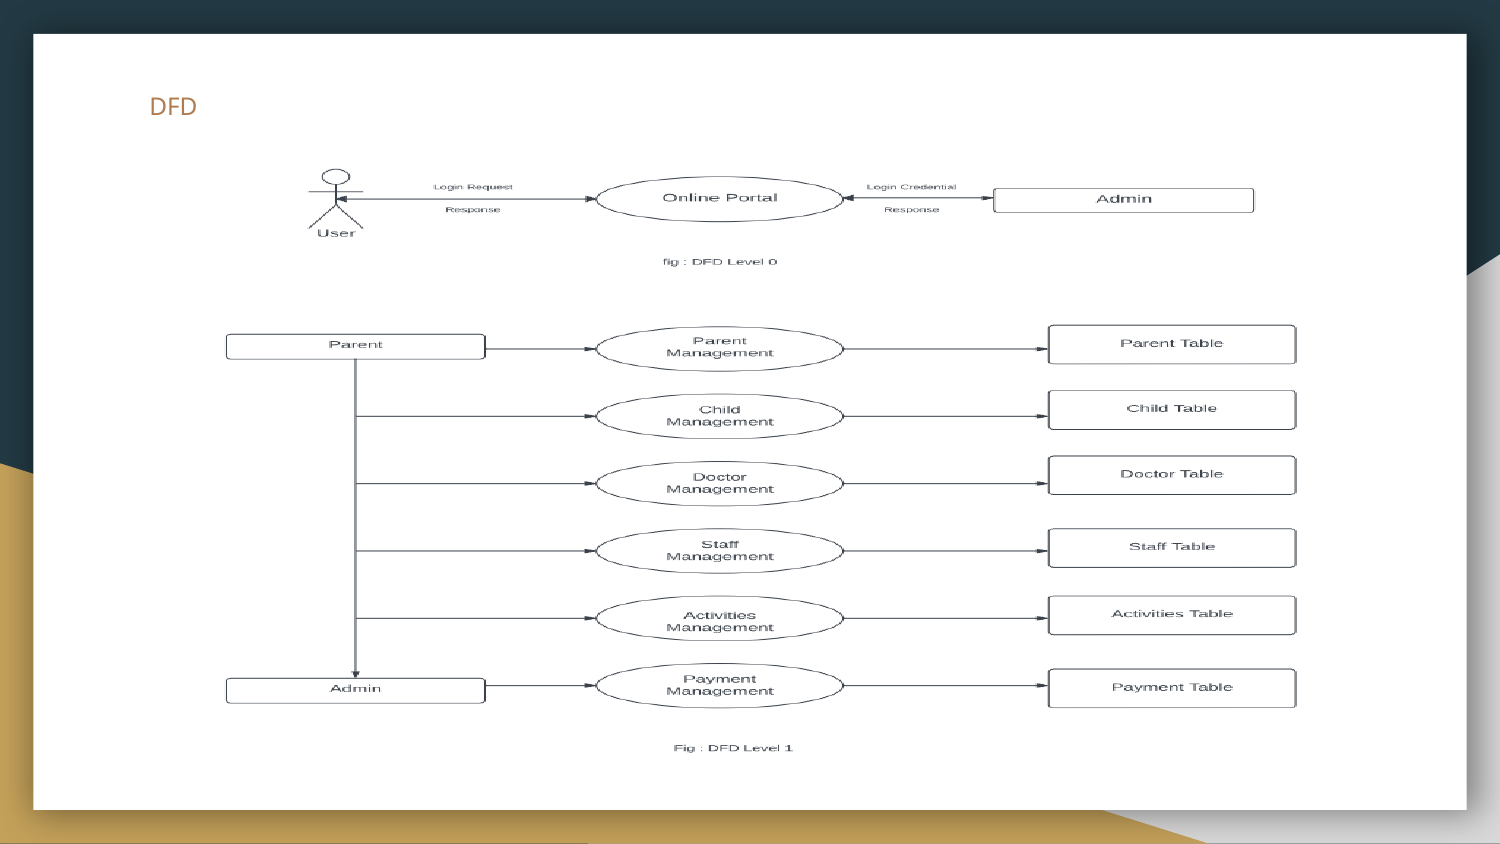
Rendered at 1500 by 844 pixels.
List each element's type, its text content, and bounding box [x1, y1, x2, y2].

title DFD [134, 74, 1329, 138]
picture [115, 164, 1348, 767]
